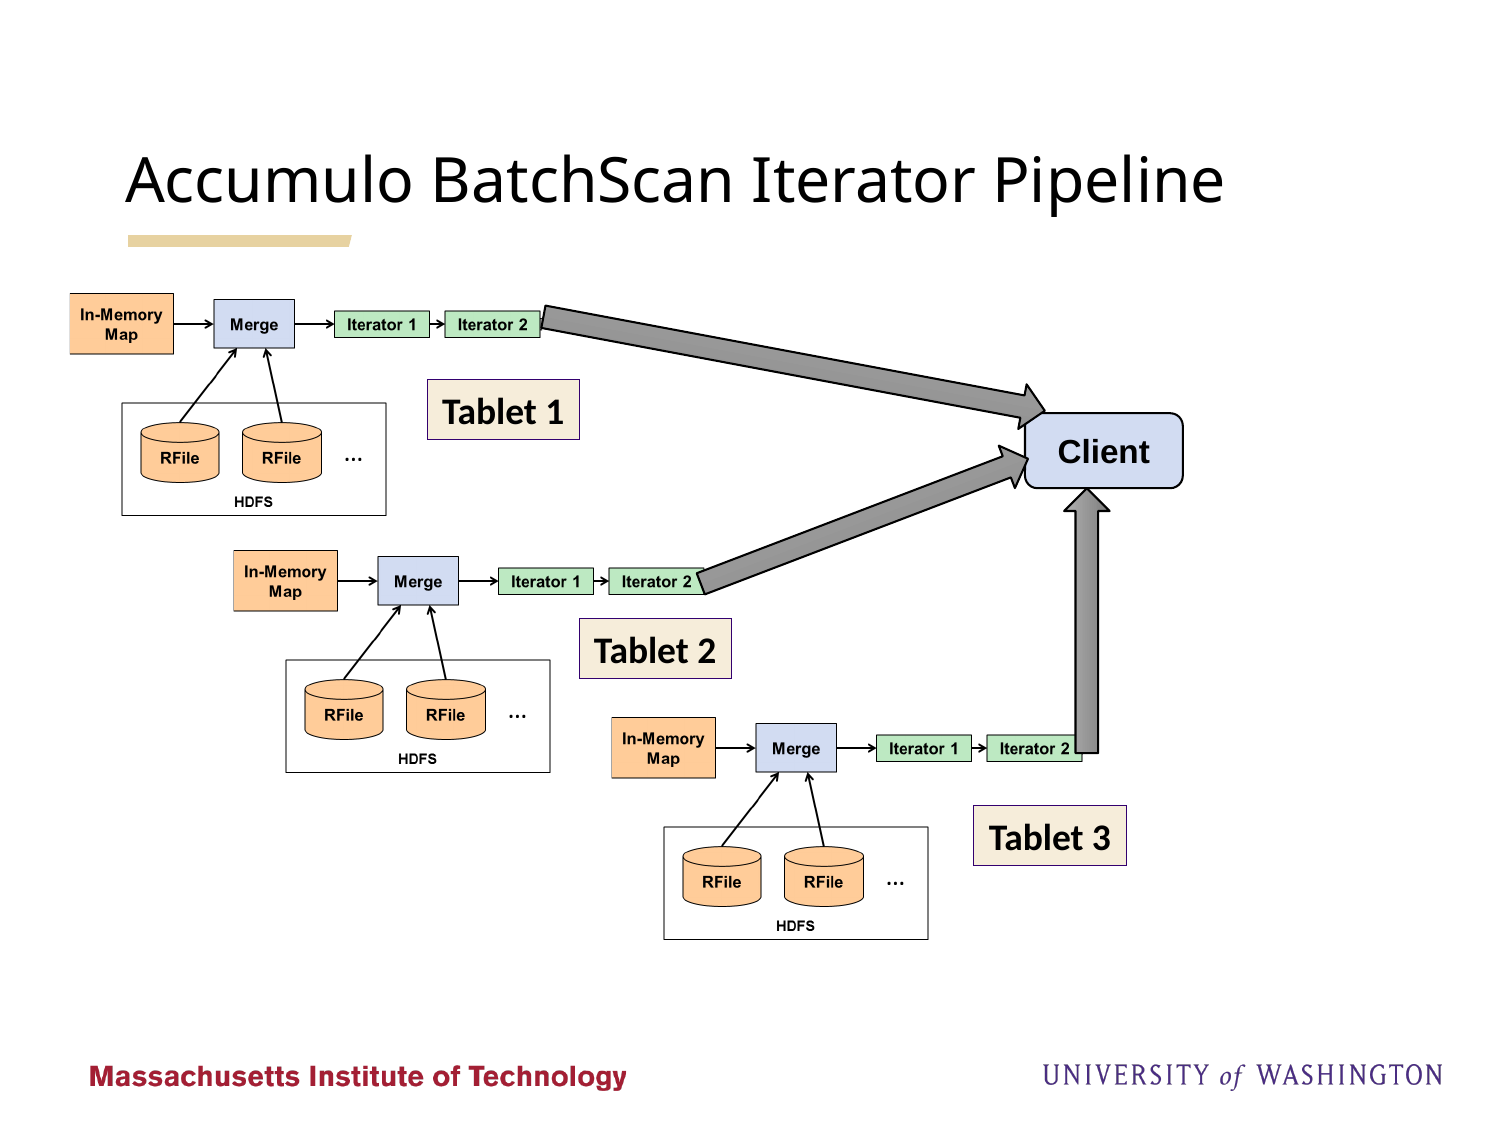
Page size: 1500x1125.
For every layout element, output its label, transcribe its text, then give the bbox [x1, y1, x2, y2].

text_box Tablet 3 [1088, 805, 1127, 866]
text_box Client [1024, 413, 1183, 489]
text_box [1064, 488, 1110, 754]
text_box Tablet 1 [547, 379, 580, 440]
text_box [710, 445, 1029, 593]
picture [128, 235, 352, 247]
picture [233, 550, 1084, 944]
picture [69, 293, 543, 519]
text_box Tablet 2 [710, 618, 732, 679]
picture [76, 1057, 627, 1091]
text_box [547, 305, 1045, 429]
list Accumulo BatchScan Iterator Pipeline [110, 60, 1475, 224]
picture [1043, 1064, 1442, 1091]
